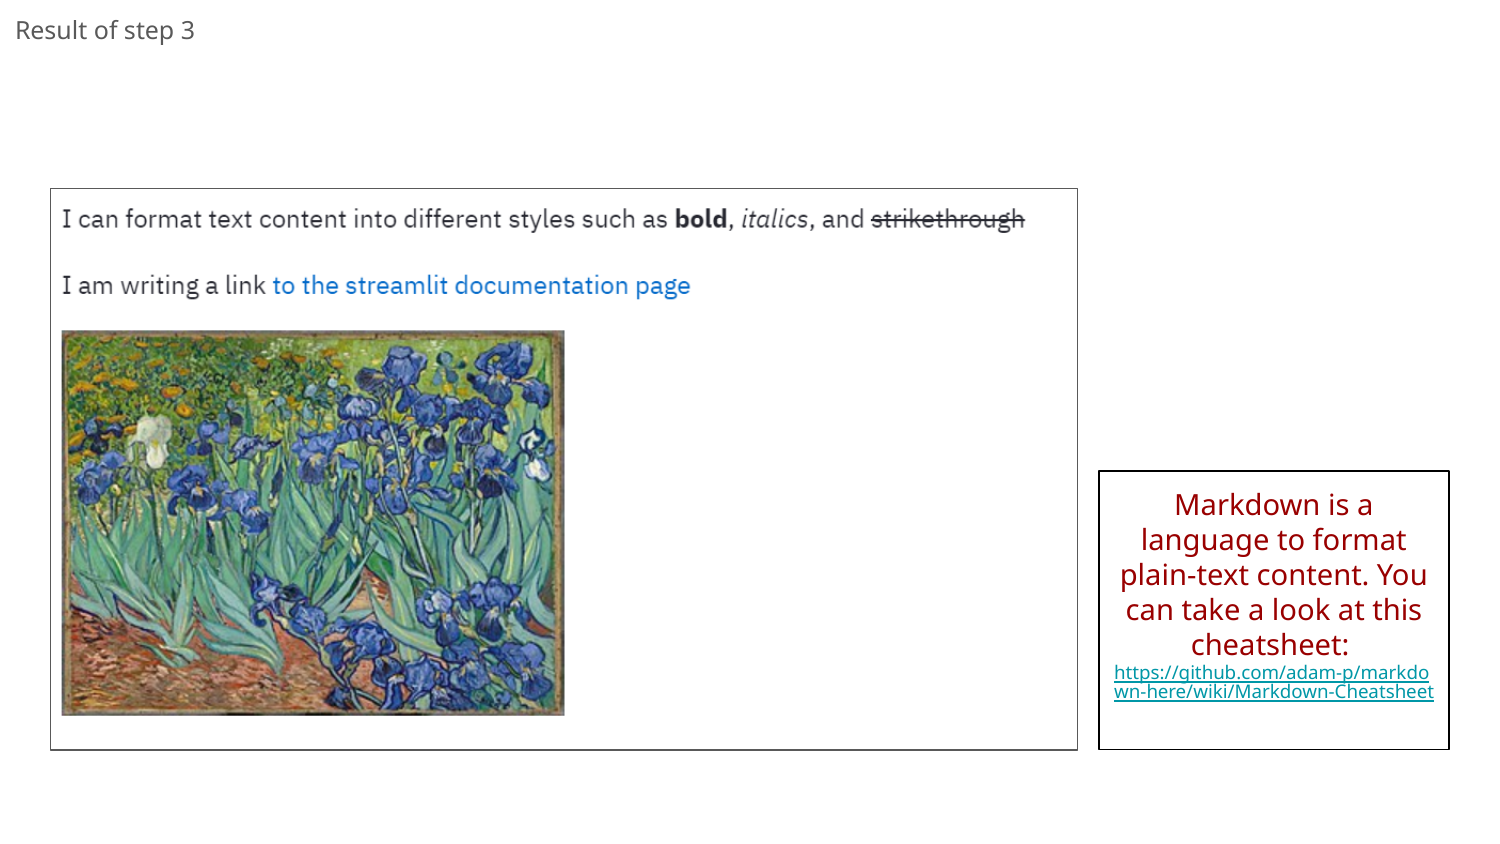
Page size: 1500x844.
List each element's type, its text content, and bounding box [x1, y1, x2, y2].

text_box Markdown is a language to format plain-text content. You can take a look at this cheatsheet: https://github.com/adam-p/markdown-here/wiki/Markdown-Cheatsheet [1099, 471, 1449, 750]
subtitle Result of step 3 [0, 0, 265, 65]
picture [50, 188, 1078, 750]
